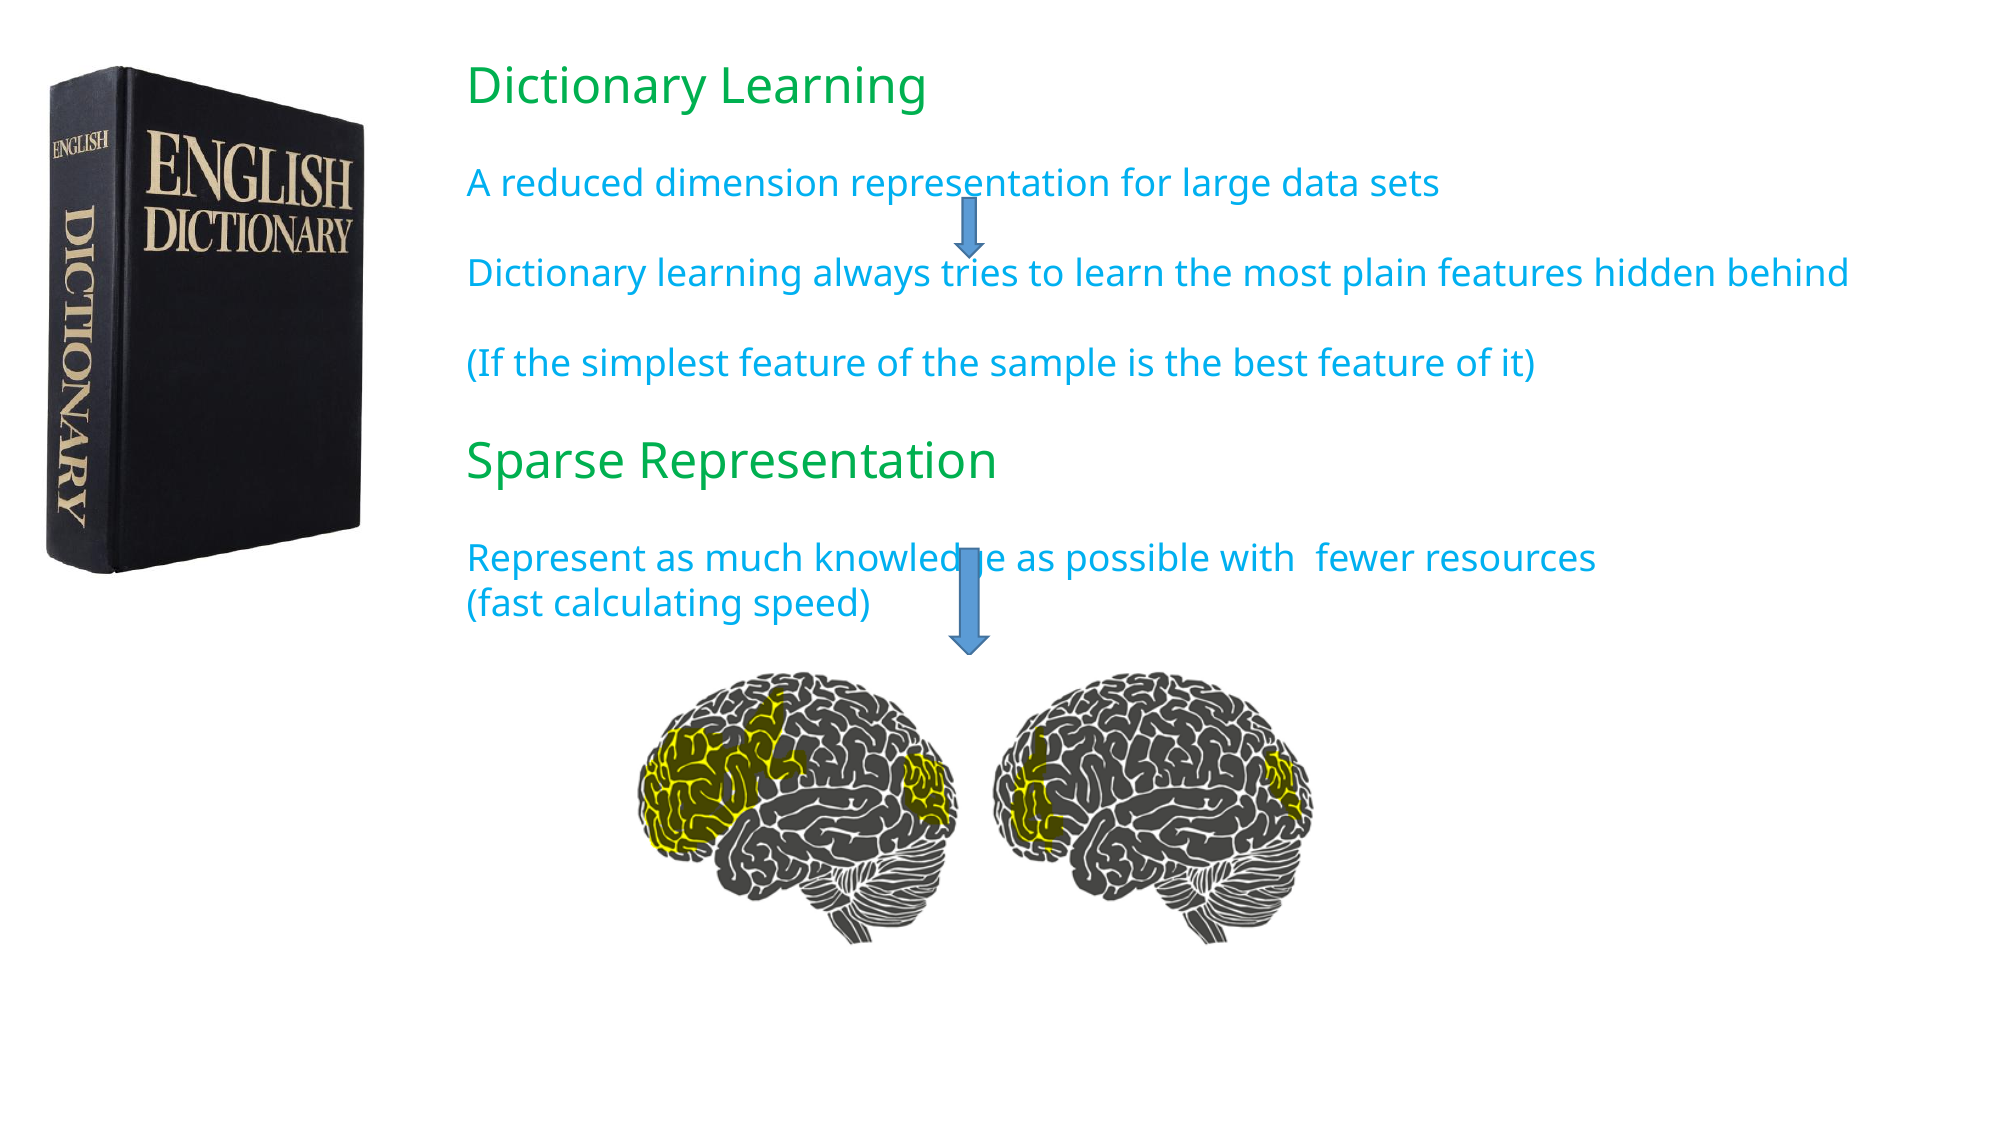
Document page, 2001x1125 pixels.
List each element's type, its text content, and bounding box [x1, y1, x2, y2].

text_box [953, 196, 985, 259]
text_box [947, 547, 991, 655]
text_box Dictionary Learning A reduced dimension representation for large data sets Dictionary learning always tries to learn the most plain features hidden behind samples. (If the simplest feature of the sample is the best feature of it) Sparse Representation Represent as much knowledge as possible with fewer resources (fast calculating speed) [1, 1, 1998, 1125]
picture [612, 655, 1326, 977]
picture [1, 1, 403, 602]
